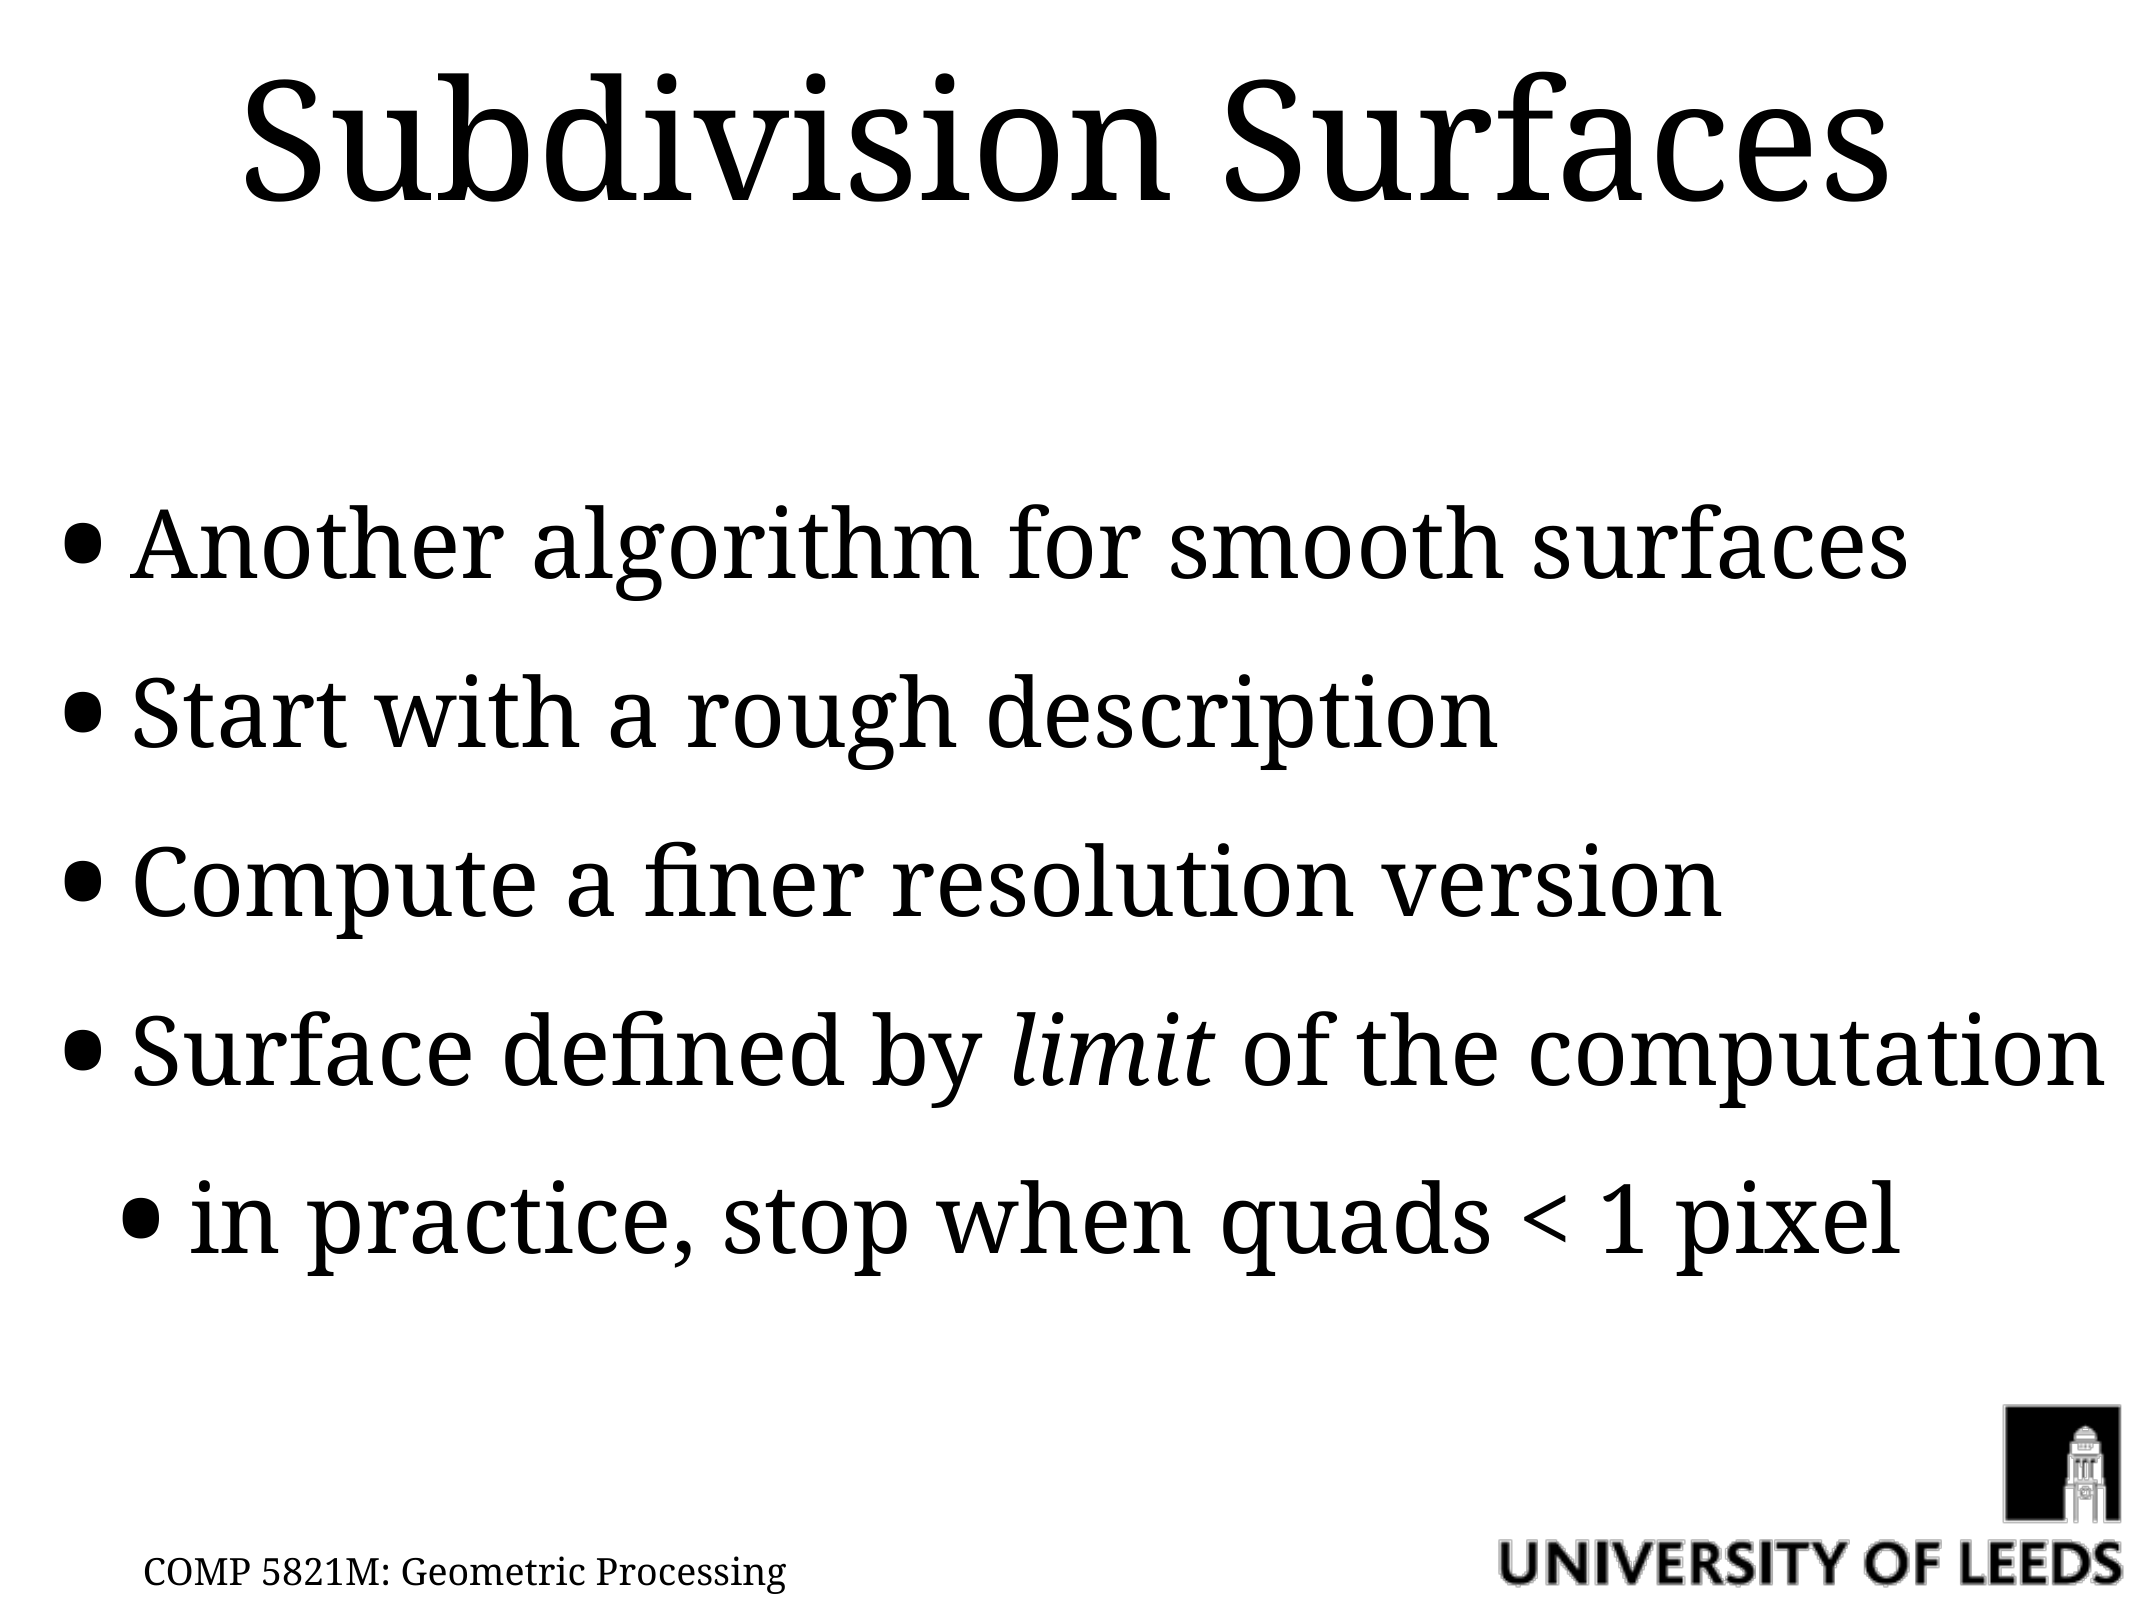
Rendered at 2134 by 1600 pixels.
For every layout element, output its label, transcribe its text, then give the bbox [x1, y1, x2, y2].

list Another algorithm for smooth surfaces Start with a rough description Compute a finer resolution version Surface defined by limit of the computation in practice, stop when quads < 1 pixel [1, 255, 2134, 1501]
title Subdivision Surfaces [1, 7, 2134, 255]
picture [1491, 1501, 2132, 1600]
